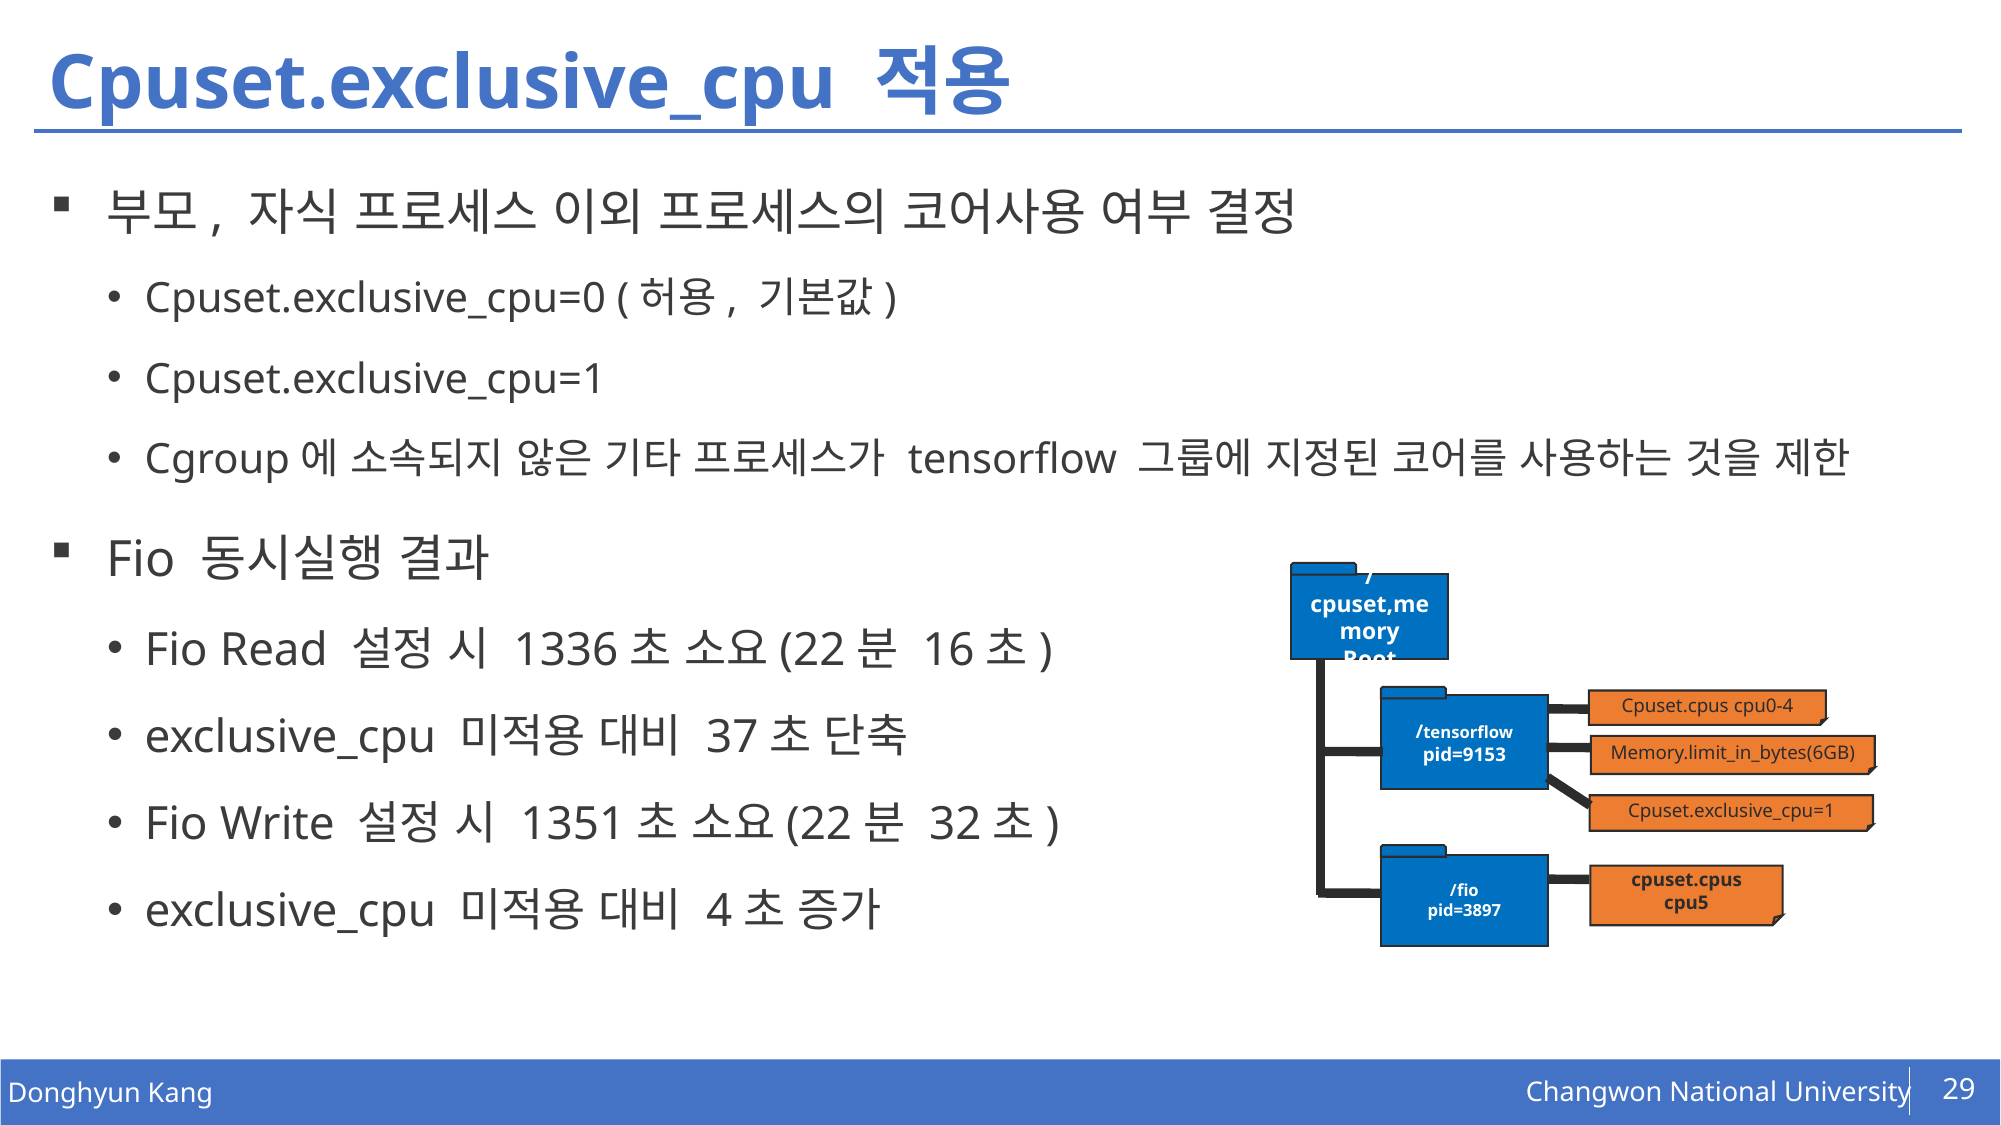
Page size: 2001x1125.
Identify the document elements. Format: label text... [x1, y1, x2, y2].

slide_number 29 [1922, 1060, 1996, 1121]
title Cpuset.exclusive_cpu 적용 [33, 27, 1963, 143]
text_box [1291, 562, 1875, 946]
list 부모, 자식 프로세스 이외 프로세스의 코어사용 여부 결정 Cpuset.exclusive_cpu=0 (허용, 기본값) Cpuset.exclusive_cpu=1 Cgroup에 소속되지 않은 기타 프로세스가 tensorflow 그룹에 지정된 코어를 사용하는 것을 제한 Fio 동시실행 결과 Fio Read 설정 시 1336초 소요(22분 16초) exclusive_cpu 미적용 대비 37초 단축 Fio Write 설정 시 1351초 소요(22분 32초) exclusive_cpu 미적용 대비 4초 증가 [35, 149, 1964, 994]
